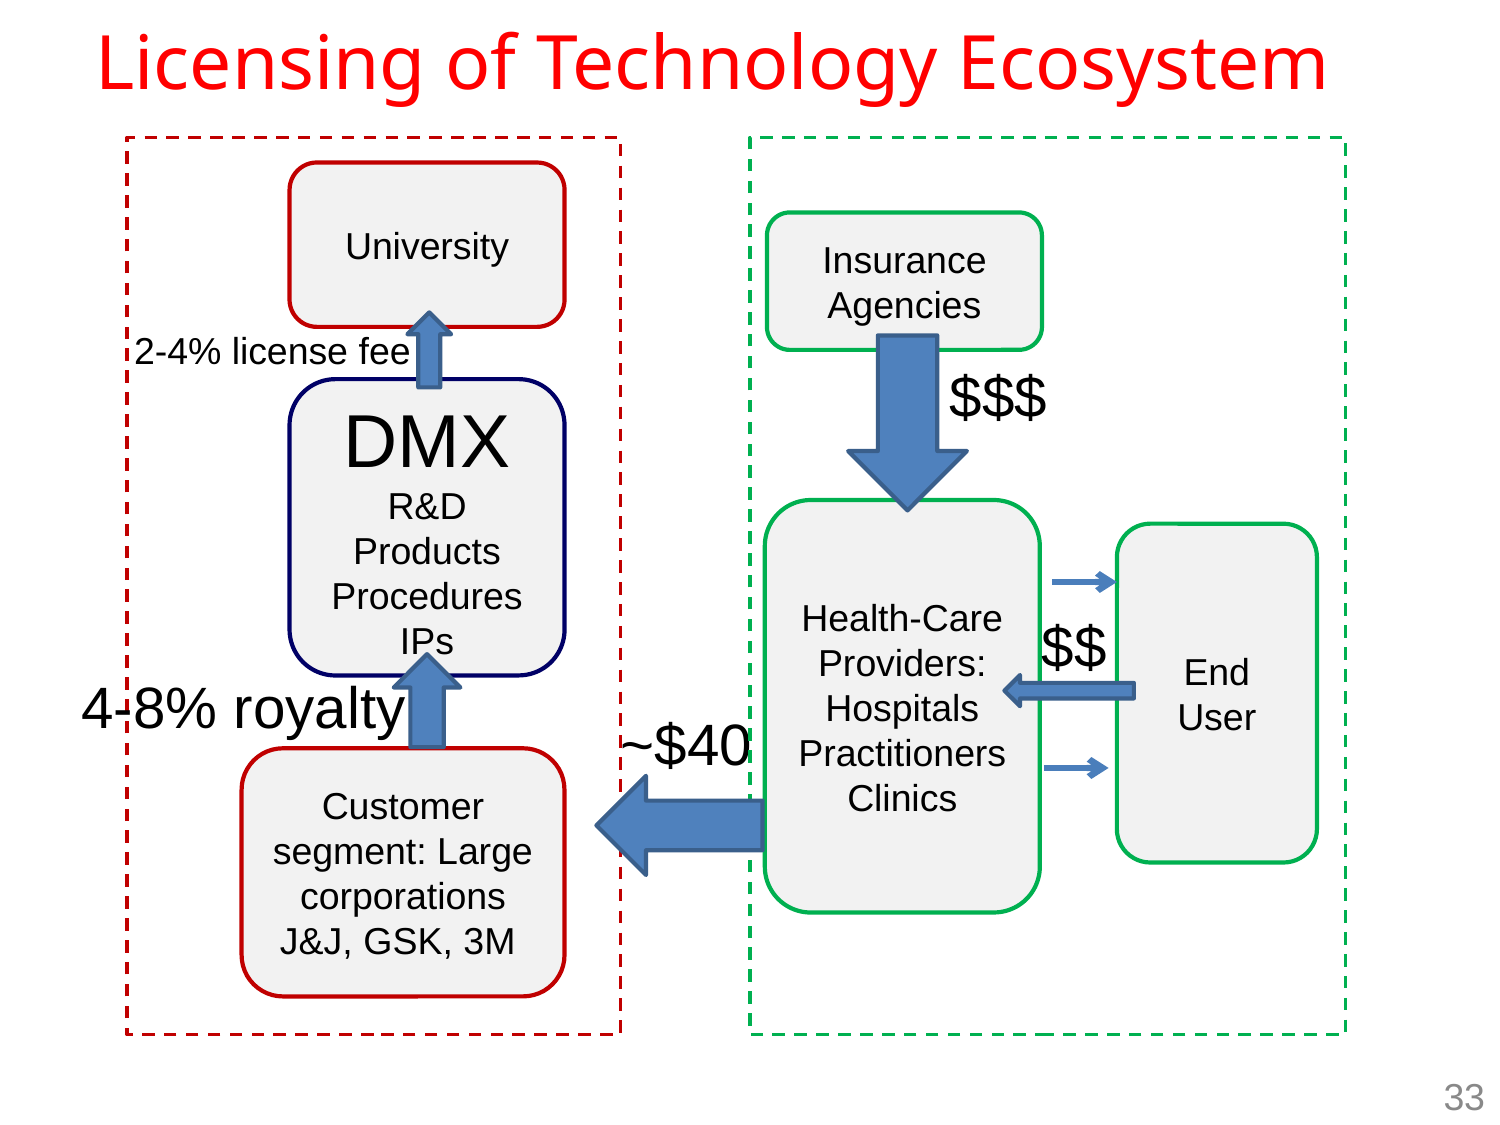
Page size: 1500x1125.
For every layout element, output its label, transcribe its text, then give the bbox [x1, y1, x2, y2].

text_box 2-4% license fee [119, 319, 426, 380]
text_box Licensing of Technology Ecosystem [80, 7, 1346, 112]
text_box 4-8% royalty [66, 662, 422, 748]
text_box ~$40 [621, 699, 750, 785]
text_box [748, 135, 1348, 1037]
slide_number 32 [1364, 1065, 1500, 1125]
text_box [125, 135, 622, 1037]
text_box [594, 773, 765, 877]
text_box [416, 310, 454, 390]
